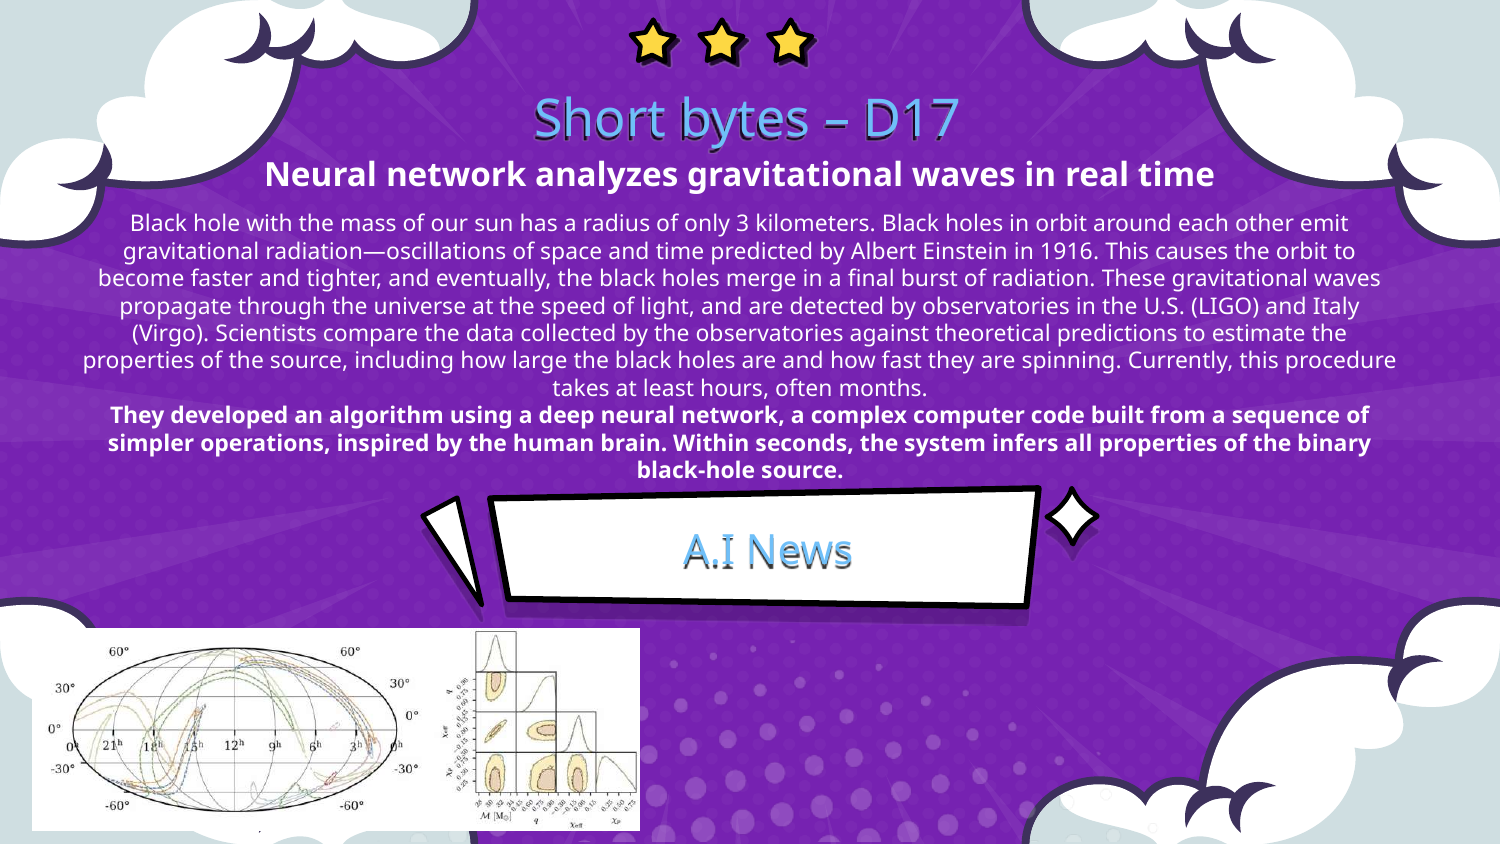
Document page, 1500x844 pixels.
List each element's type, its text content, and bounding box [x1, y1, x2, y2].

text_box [630, 19, 813, 62]
text_box Short bytes – D17 [114, 93, 1381, 139]
text_box Black hole with the mass of our sun has a radius of only 3 kilometers. Black holes in orbit around each other emit gravitational radiation—oscillations of space and time predicted by Albert Einstein in 1916. This causes the orbit to become faster and tighter, and eventually, the black holes merge in a final burst of radiation. These gravitational waves propagate through the universe at the speed of light, and are detected by observatories in the U.S. (LIGO) and Italy (Virgo). Scientists compare the data collected by the observatories against theoretical predictions to estimate the properties of the source, including how large the black holes are and how fast they are spinning. Currently, this procedure takes at least hours, often months. They developed an algorithm using a deep neural network, a complex computer code built from a sequence of simpler operations, inspired by the human brain. Within seconds, the system infers all properties of the binary black-hole source. [45, 201, 1415, 491]
picture [32, 628, 640, 831]
text_box Neural network analyzes gravitational waves in real time [222, 145, 1238, 200]
title A.I News [479, 533, 1058, 563]
